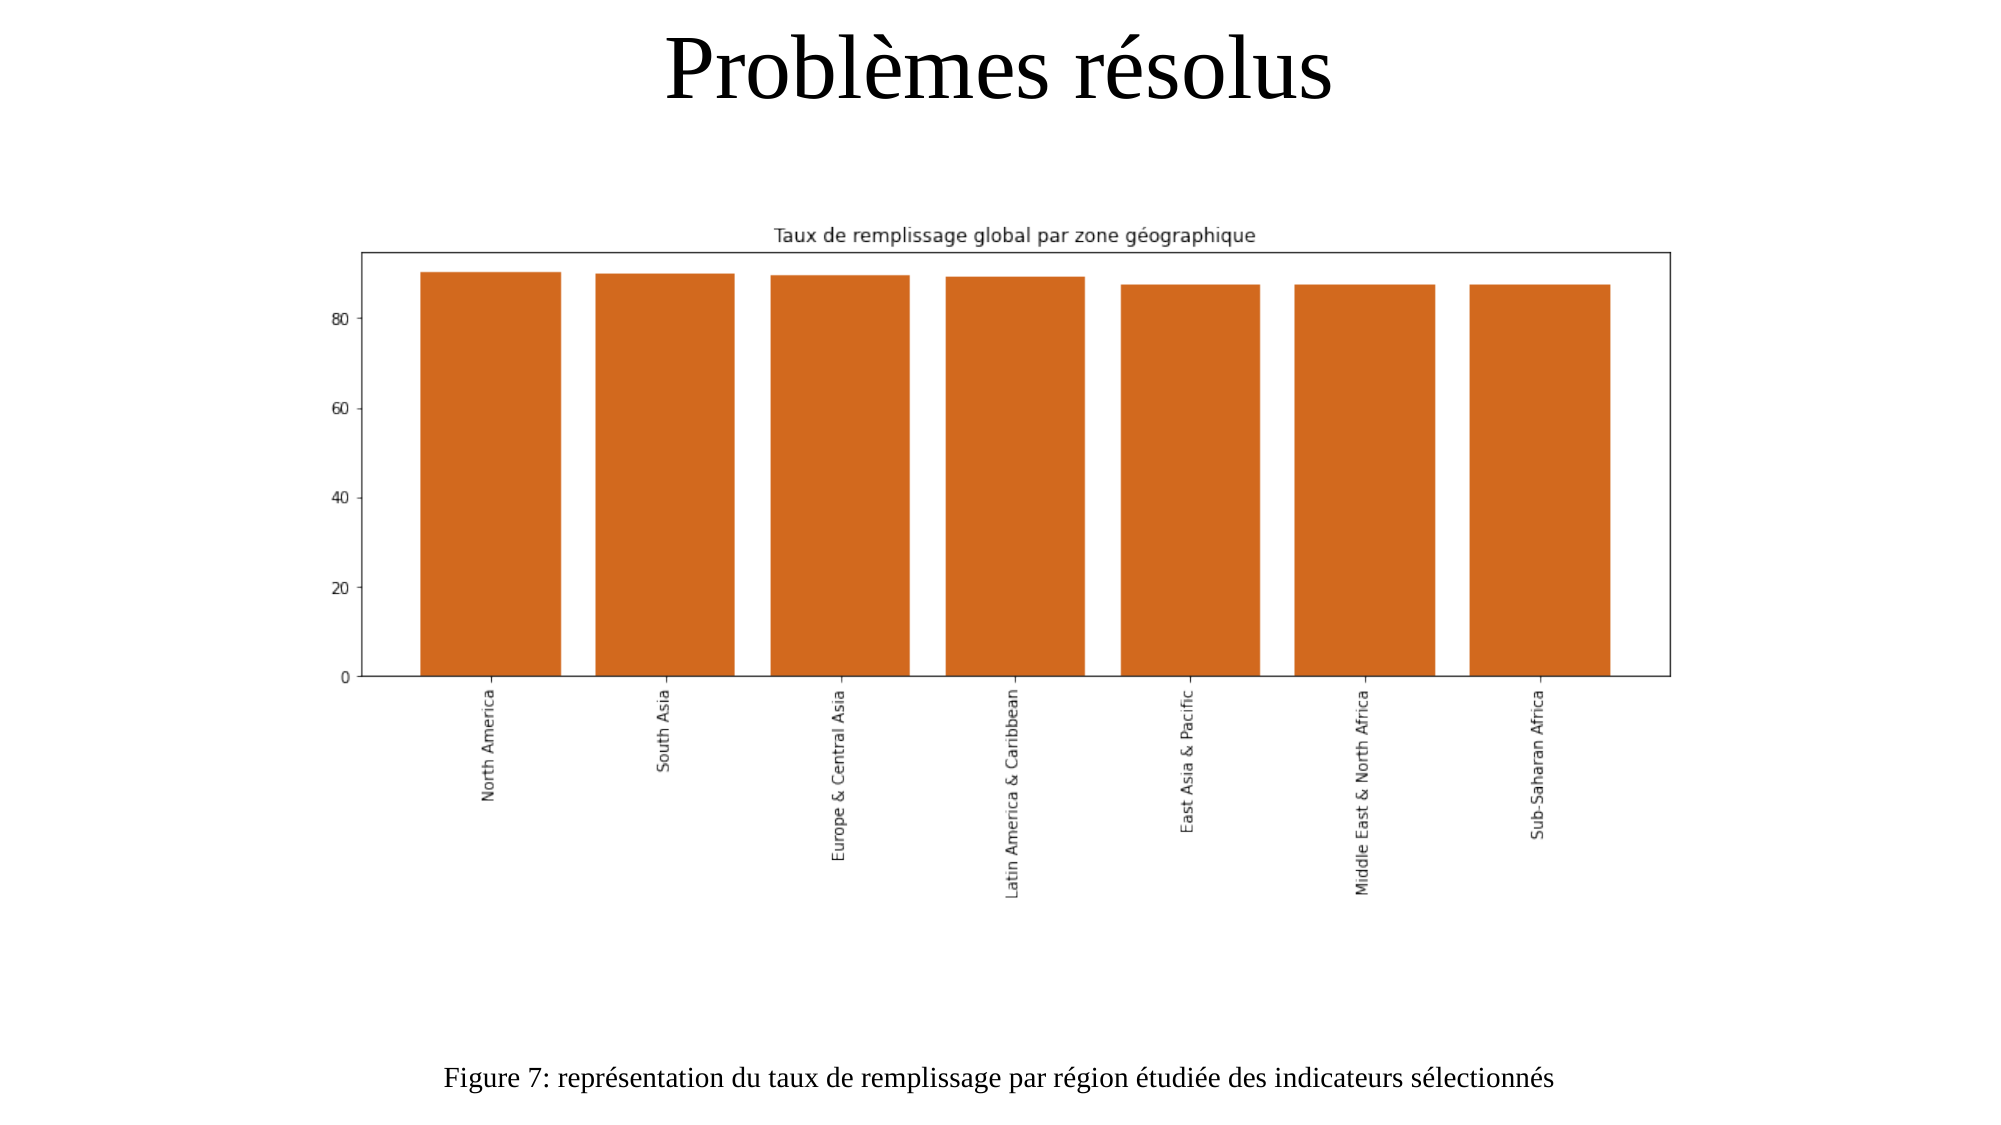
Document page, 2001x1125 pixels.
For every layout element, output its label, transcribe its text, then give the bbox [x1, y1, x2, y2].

title Problèmes résolus [0, 0, 2000, 139]
picture [319, 216, 1681, 909]
text_box Figure 7: représentation du taux de remplissage par région étudiée des indicateurs sélectionnés [428, 1037, 1572, 1115]
